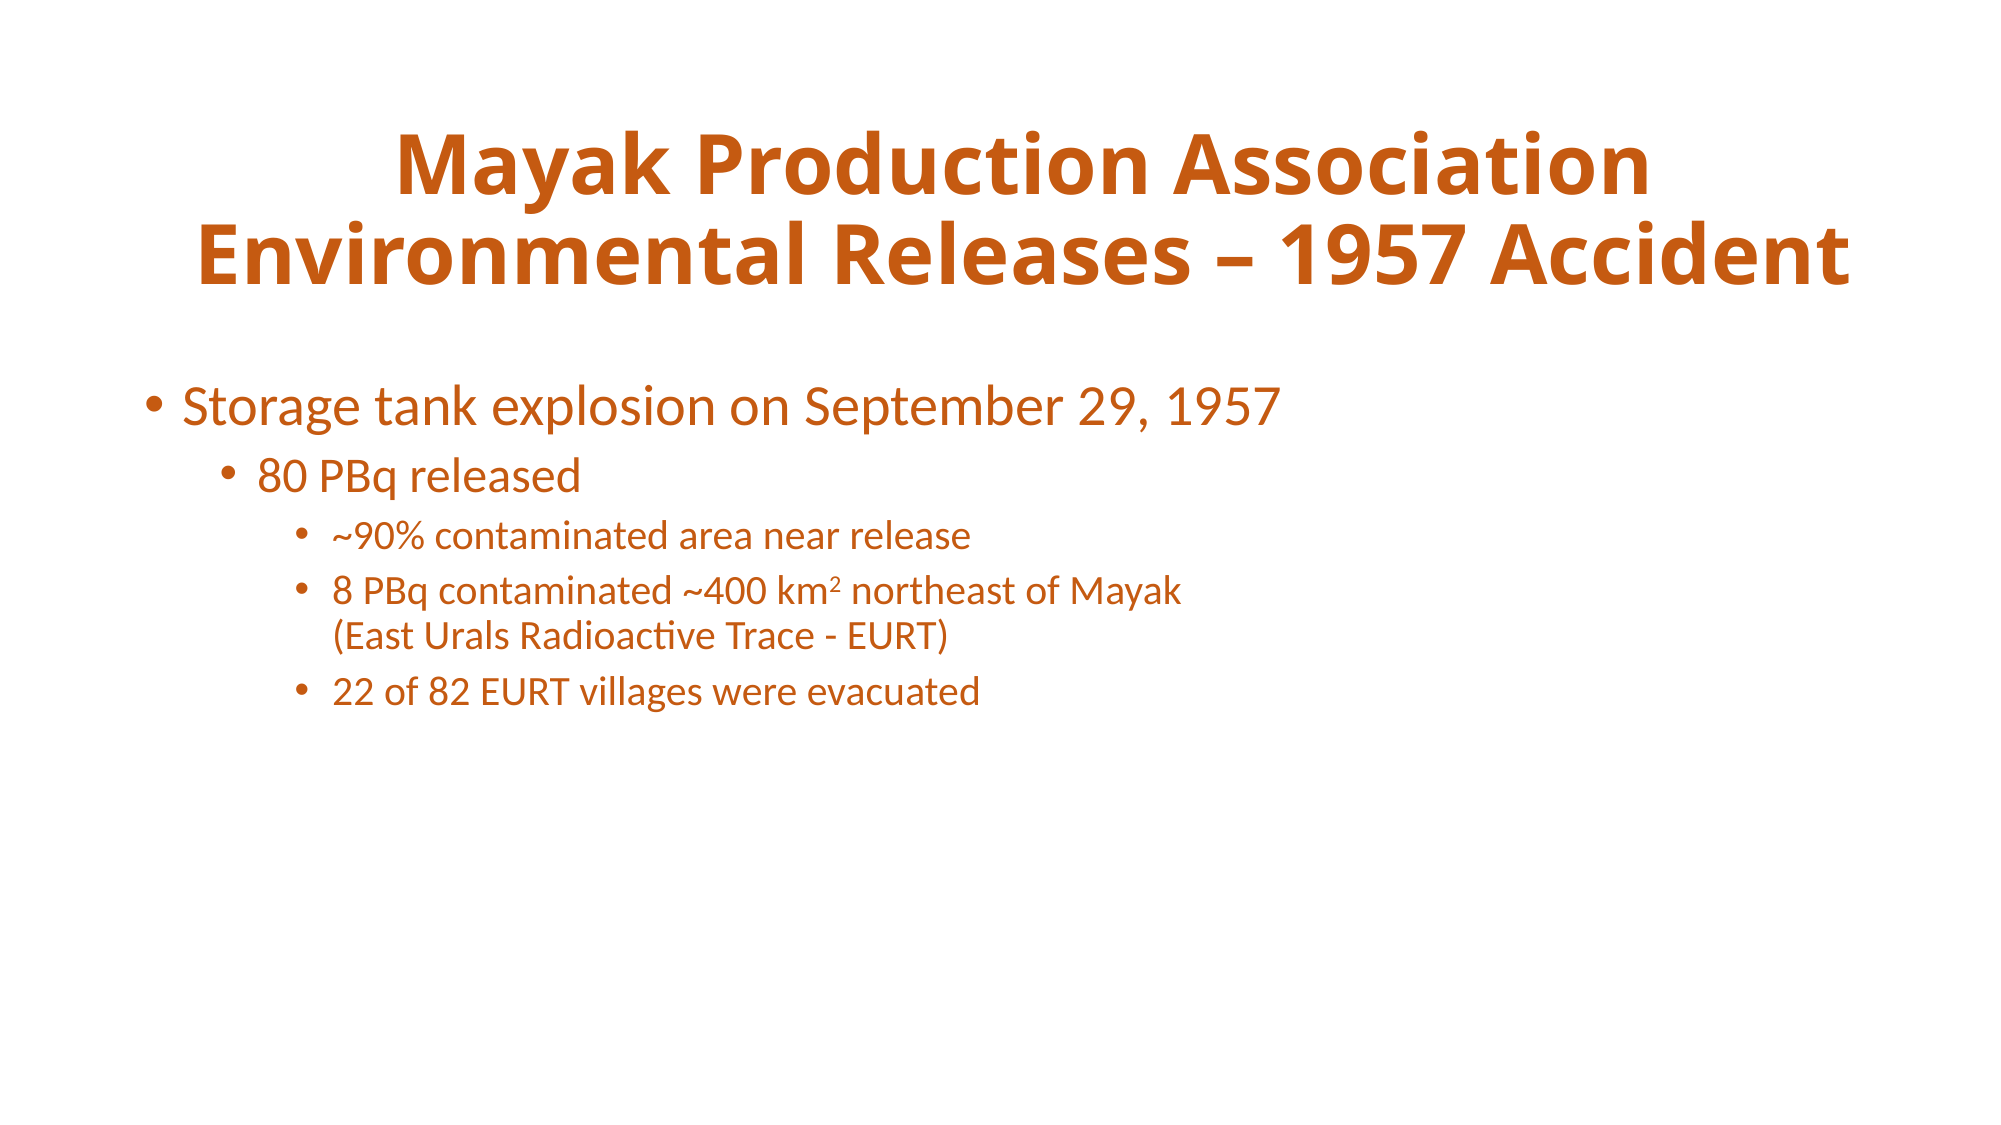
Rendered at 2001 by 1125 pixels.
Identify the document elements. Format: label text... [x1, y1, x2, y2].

list Storage tank explosion on September 29, 1957 80 PBq released ~90% contaminated area near release 8 PBq contaminated ~400 km2 northeast of Mayak (East Urals Radioactive Trace - EURT) 22 of 82 EURT villages were evacuated [129, 367, 1831, 1032]
title Mayak Production Association Environmental Releases – 1957 Accident [161, 103, 1887, 322]
